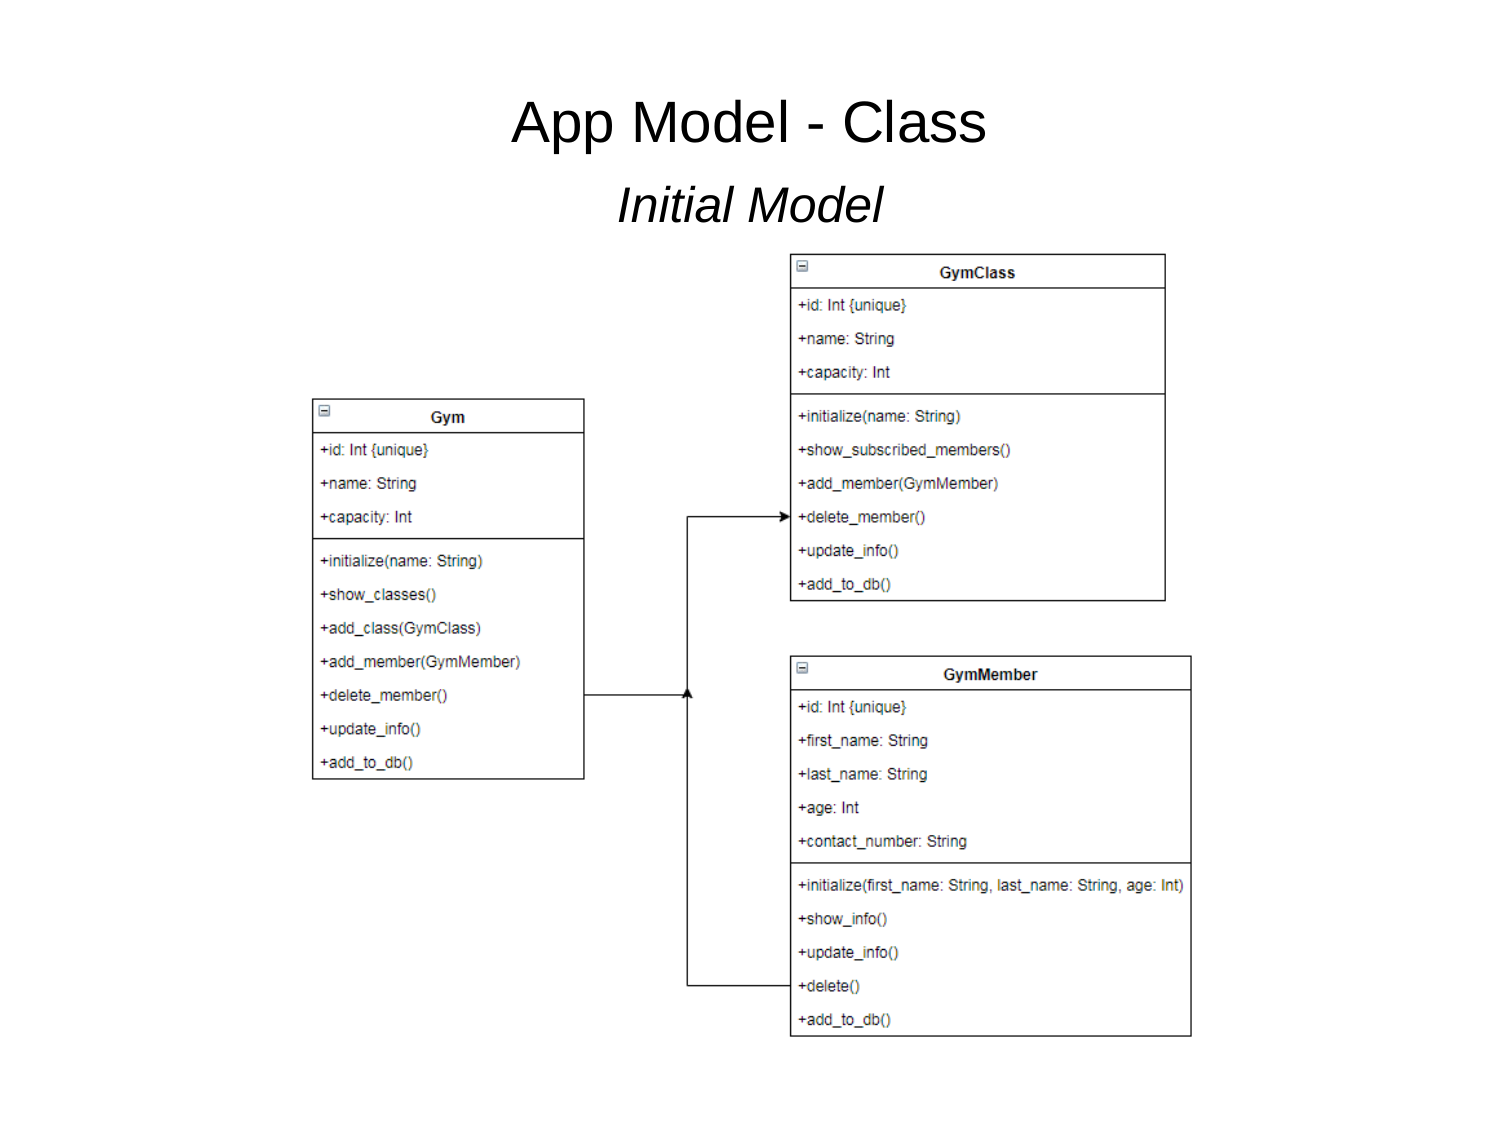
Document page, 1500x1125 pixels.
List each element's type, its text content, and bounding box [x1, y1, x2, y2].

text_box Initial Model [51, 130, 1449, 276]
picture [307, 250, 1197, 1042]
title App Model - Class [51, 46, 1449, 130]
